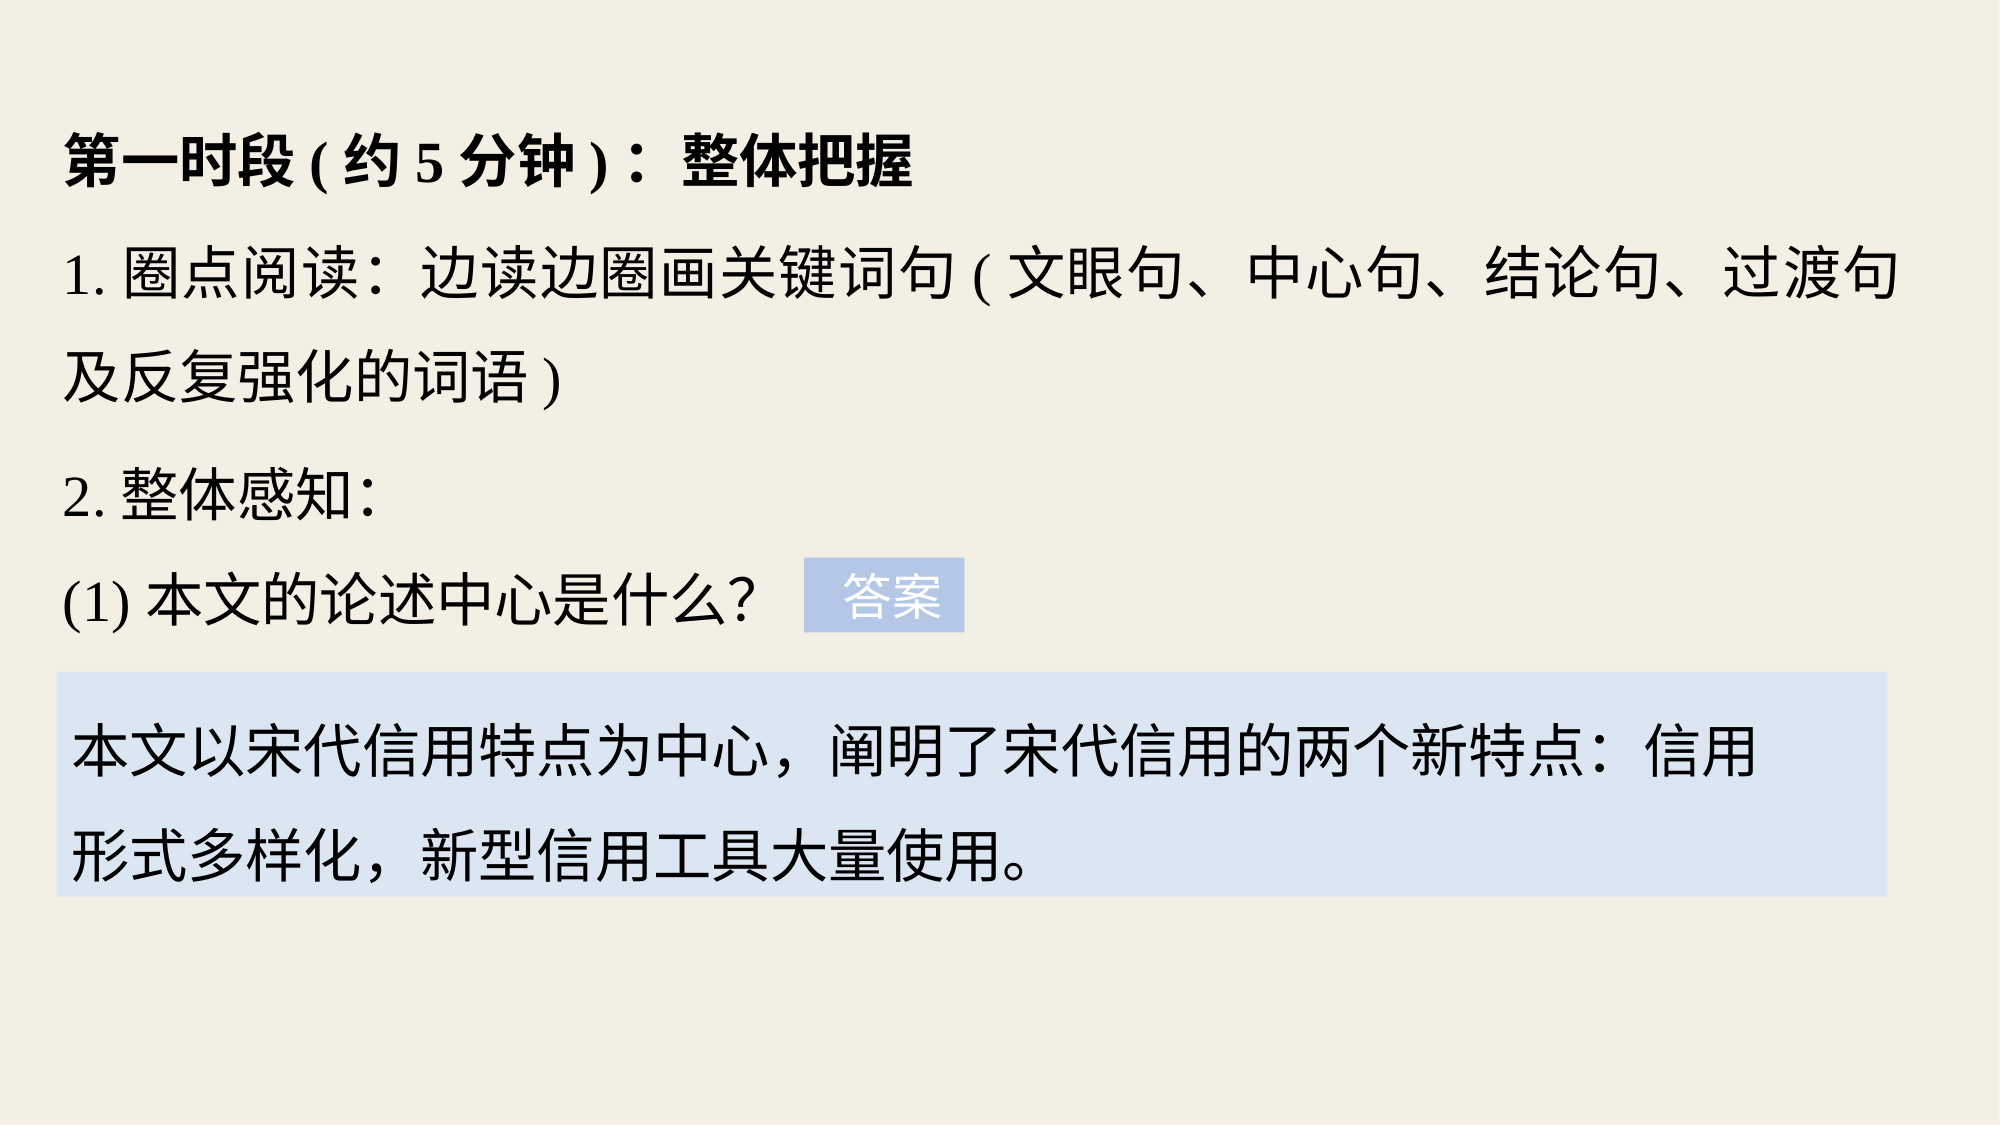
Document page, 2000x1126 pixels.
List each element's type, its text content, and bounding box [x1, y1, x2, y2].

text_box 1.圈点阅读：边读边圈画关键词句(文眼句、中心句、结论句、过渡句及反复强化的词语) [42, 190, 1922, 413]
text_box 答案 [804, 557, 965, 633]
text_box 本文以宋代信用特点为中心，阐明了宋代信用的两个新特点：信用 形式多样化，新型信用工具大量使用。 [56, 671, 1888, 897]
text_box 2.整体感知： (1)本文的论述中心是什么？ [42, 413, 1922, 644]
text_box 第一时段(约5分钟)：整体把握 [42, 78, 1922, 190]
